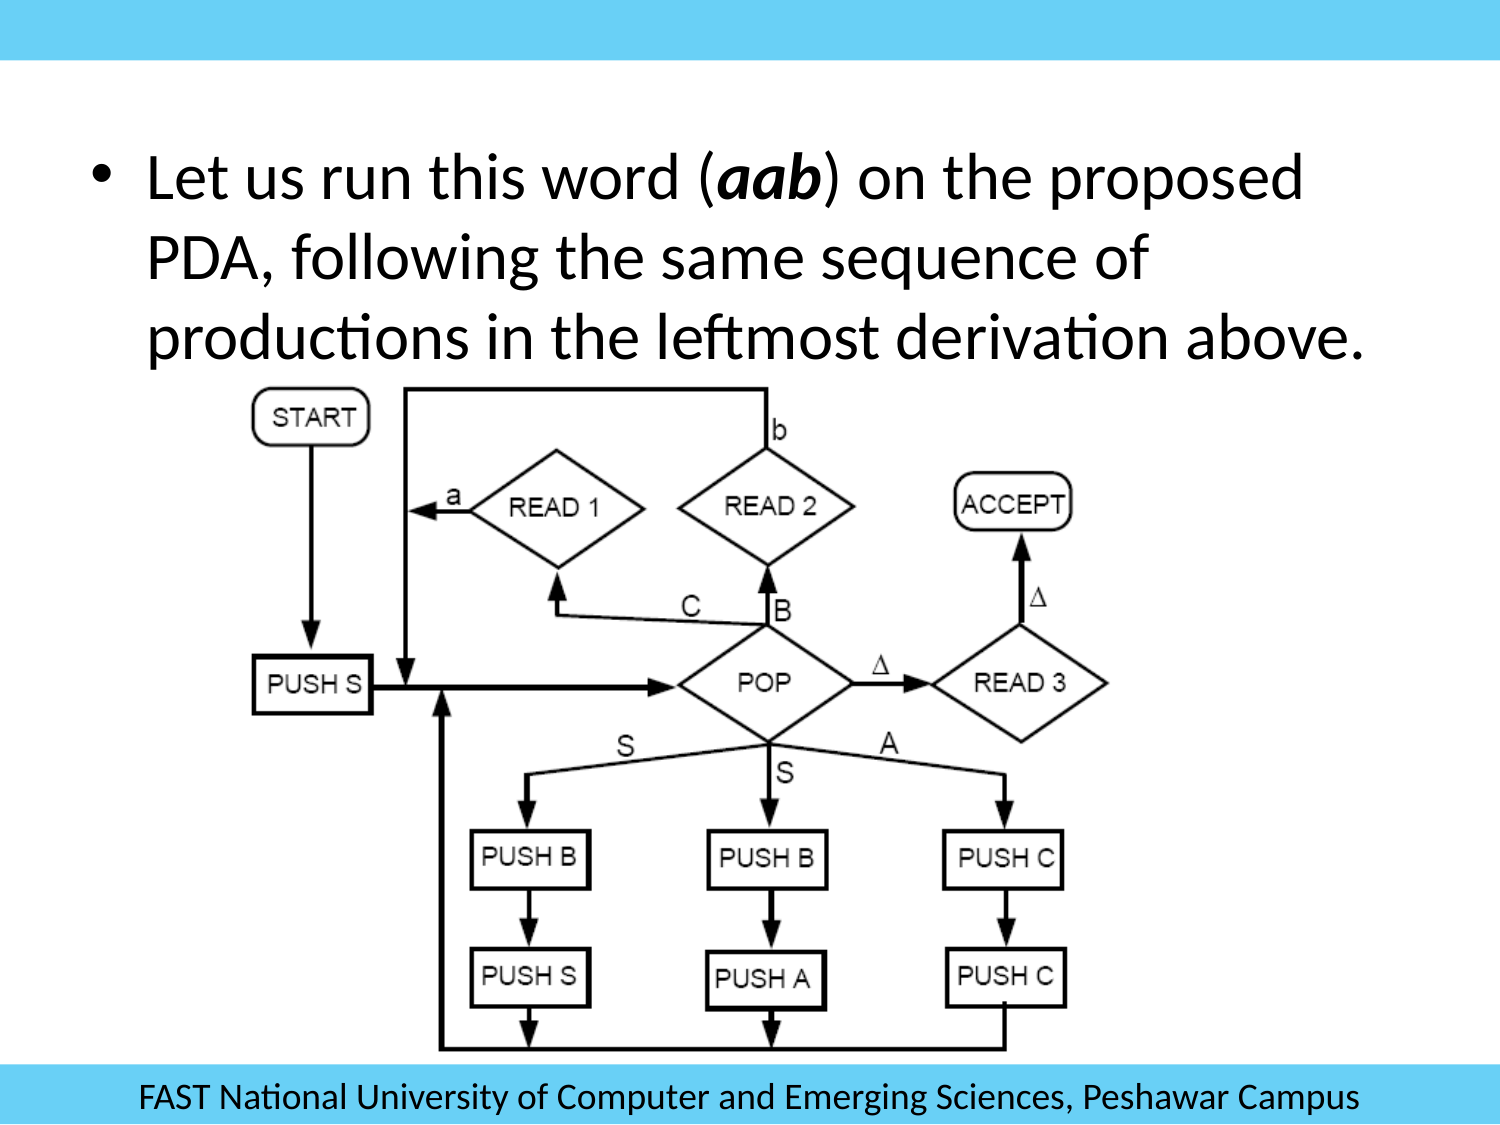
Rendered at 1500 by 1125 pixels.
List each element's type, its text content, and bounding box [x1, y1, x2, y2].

list Let us run this word (aab) on the proposed PDA, following the same sequence of productions in the leftmost derivation above. [75, 125, 1425, 925]
picture [249, 374, 1113, 1059]
